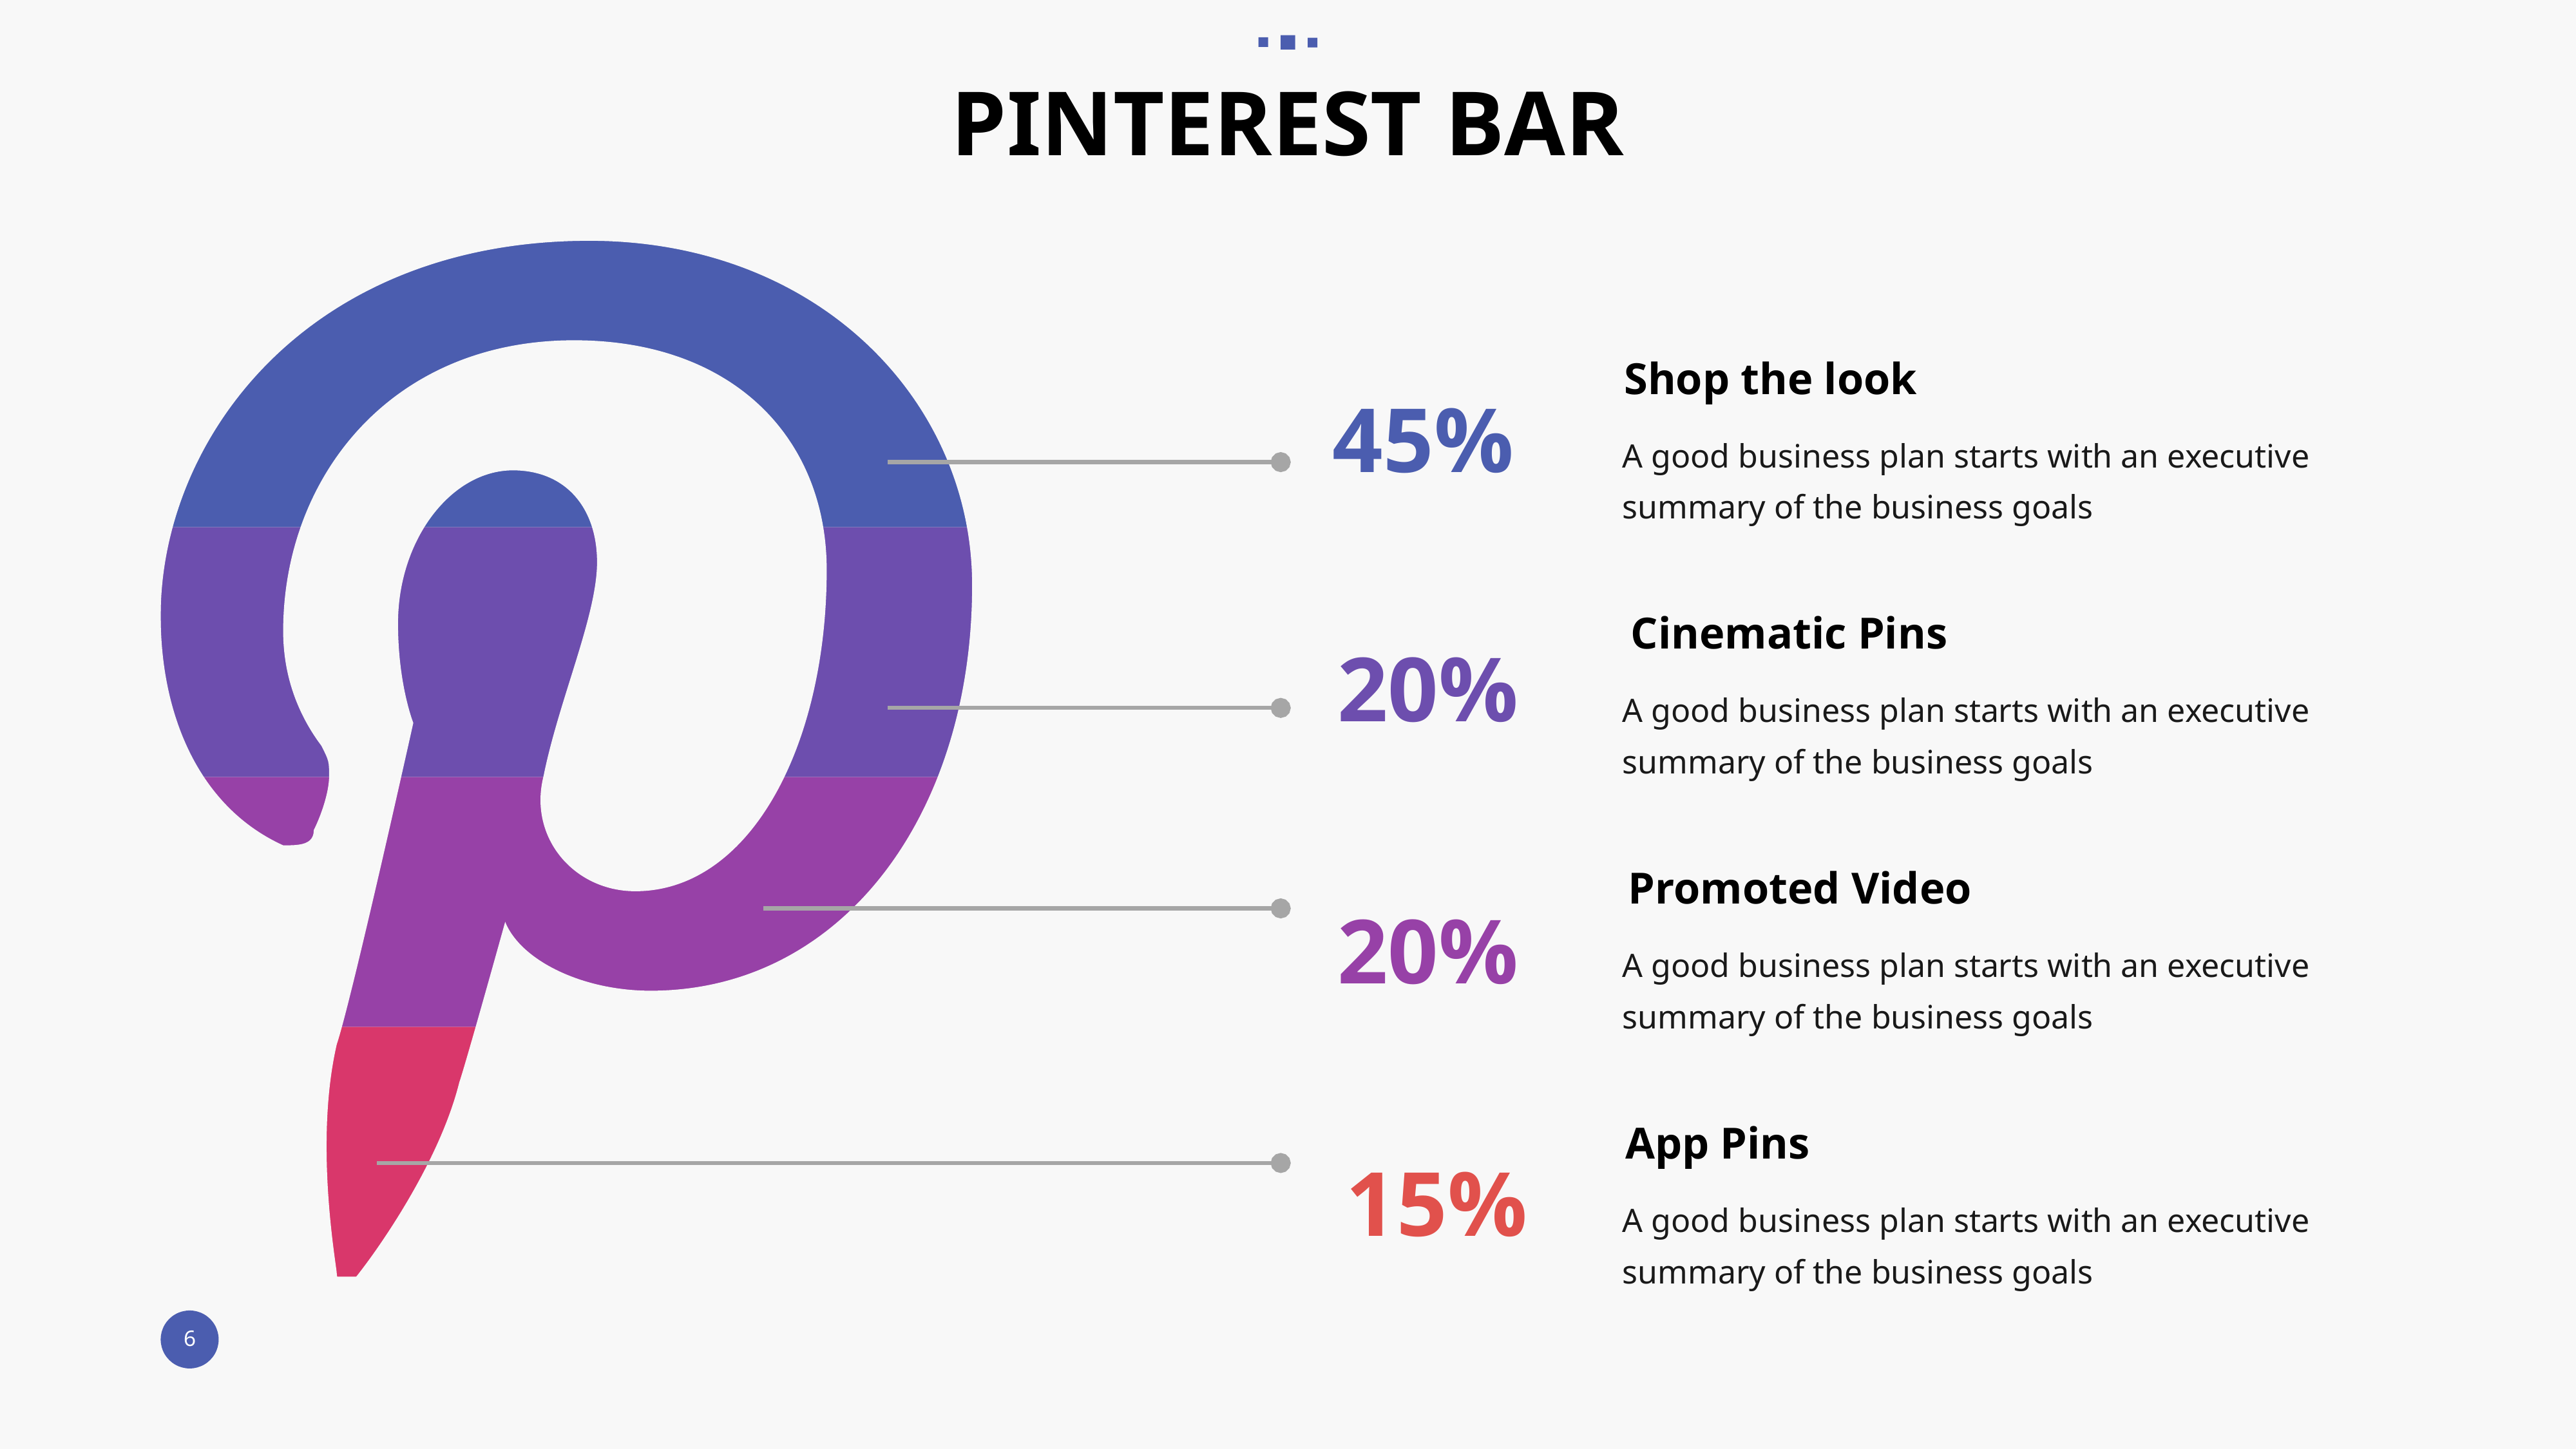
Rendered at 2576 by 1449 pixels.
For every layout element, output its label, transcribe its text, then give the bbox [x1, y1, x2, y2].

text_box 15% [1336, 1142, 1537, 1259]
text_box A good business plan starts with an executive summary of the business goals [1599, 412, 2416, 537]
text_box [1307, 37, 1318, 48]
text_box 20% [1328, 628, 1529, 744]
text_box [327, 1027, 474, 1277]
text_box [162, 527, 328, 777]
text_box [1280, 34, 1296, 50]
text_box Shop the look [1614, 346, 1927, 408]
text_box PINTEREST BAR [942, 62, 1634, 178]
text_box [174, 242, 966, 527]
text_box App Pins [1616, 1111, 1820, 1173]
text_box 45% [1322, 379, 1524, 495]
text_box Promoted Video [1618, 856, 1982, 918]
text_box [1258, 37, 1269, 48]
text_box [343, 777, 936, 1027]
text_box A good business plan starts with an executive summary of the business goals [1599, 666, 2416, 791]
text_box 20% [1328, 890, 1529, 1006]
text_box [786, 527, 971, 777]
text_box Cinematic Pins [1621, 601, 1958, 663]
text_box [133, 233, 1002, 1282]
text_box [399, 527, 596, 777]
text_box [205, 777, 328, 844]
text_box A good business plan starts with an executive summary of the business goals [1599, 921, 2416, 1046]
text_box A good business plan starts with an executive summary of the business goals [1599, 1176, 2416, 1302]
